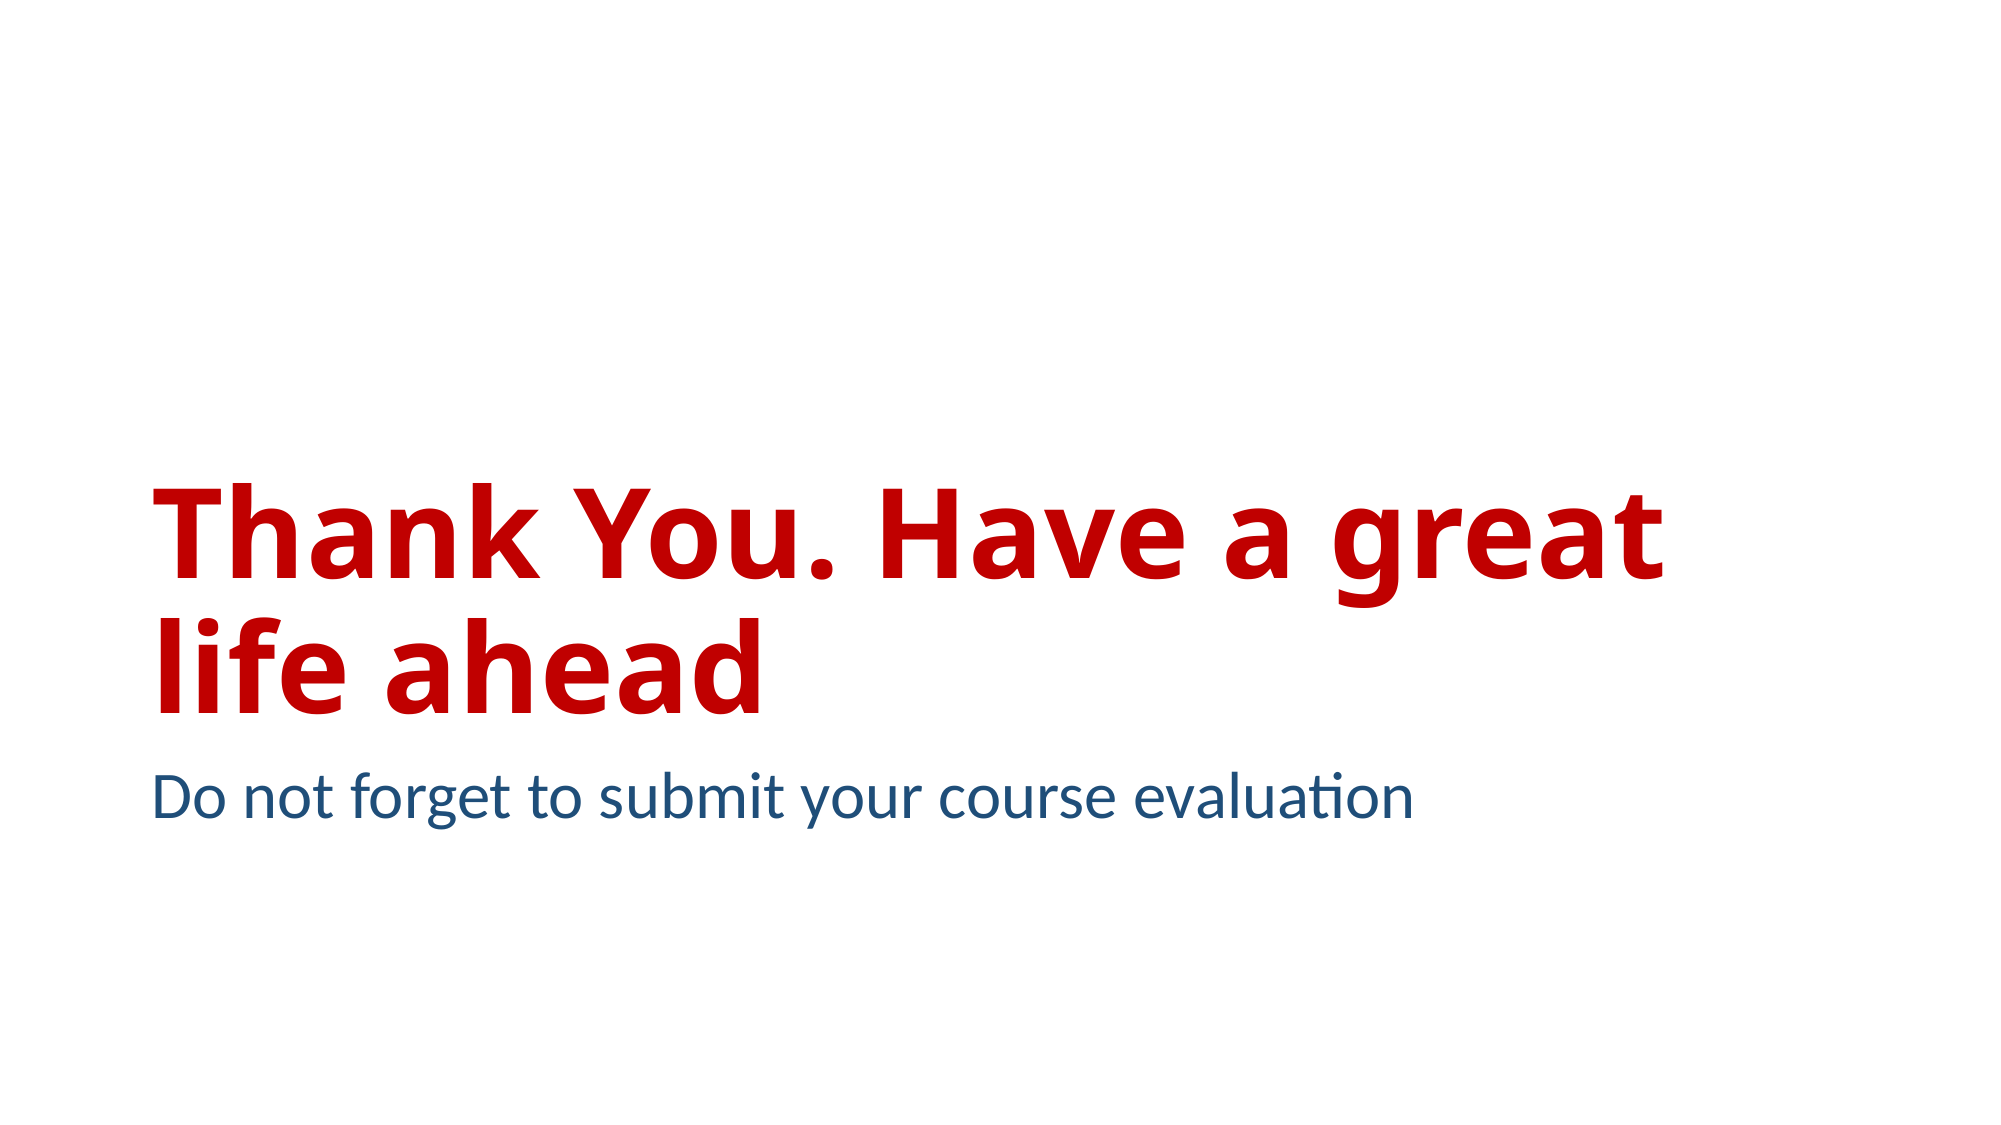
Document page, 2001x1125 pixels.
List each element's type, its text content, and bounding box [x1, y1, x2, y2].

list Do not forget to submit your course evaluation [136, 752, 1862, 999]
title Thank You. Have a great life ahead [136, 280, 1862, 749]
